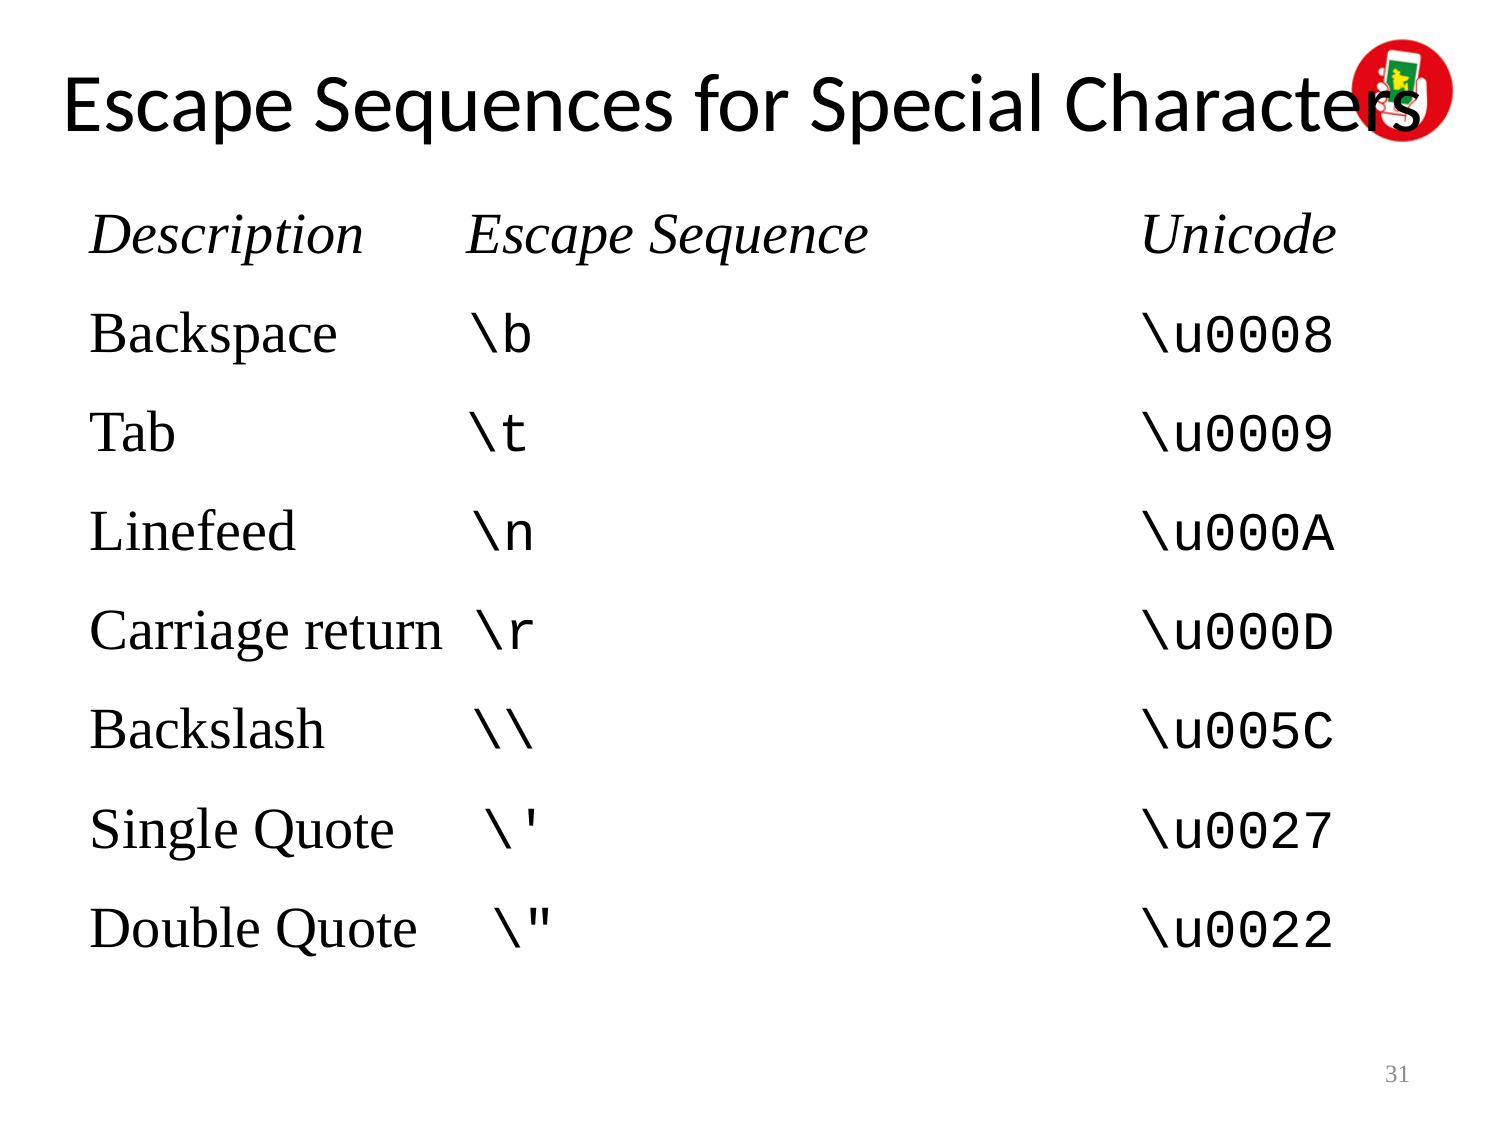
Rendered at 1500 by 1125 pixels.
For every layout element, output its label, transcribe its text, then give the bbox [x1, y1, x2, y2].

title Escape Sequences for Special Characters [24, 37, 1463, 160]
slide_number 31 [1074, 1042, 1425, 1103]
text_box Description Escape Sequence Unicode Backspace \b \u0008 Tab \t \u0009 Linefeed \n \u000A Carriage return \r \u000D Backslash \\ \u005C Single Quote \' \u0027 Double Quote \" \u0022 [74, 187, 1425, 967]
